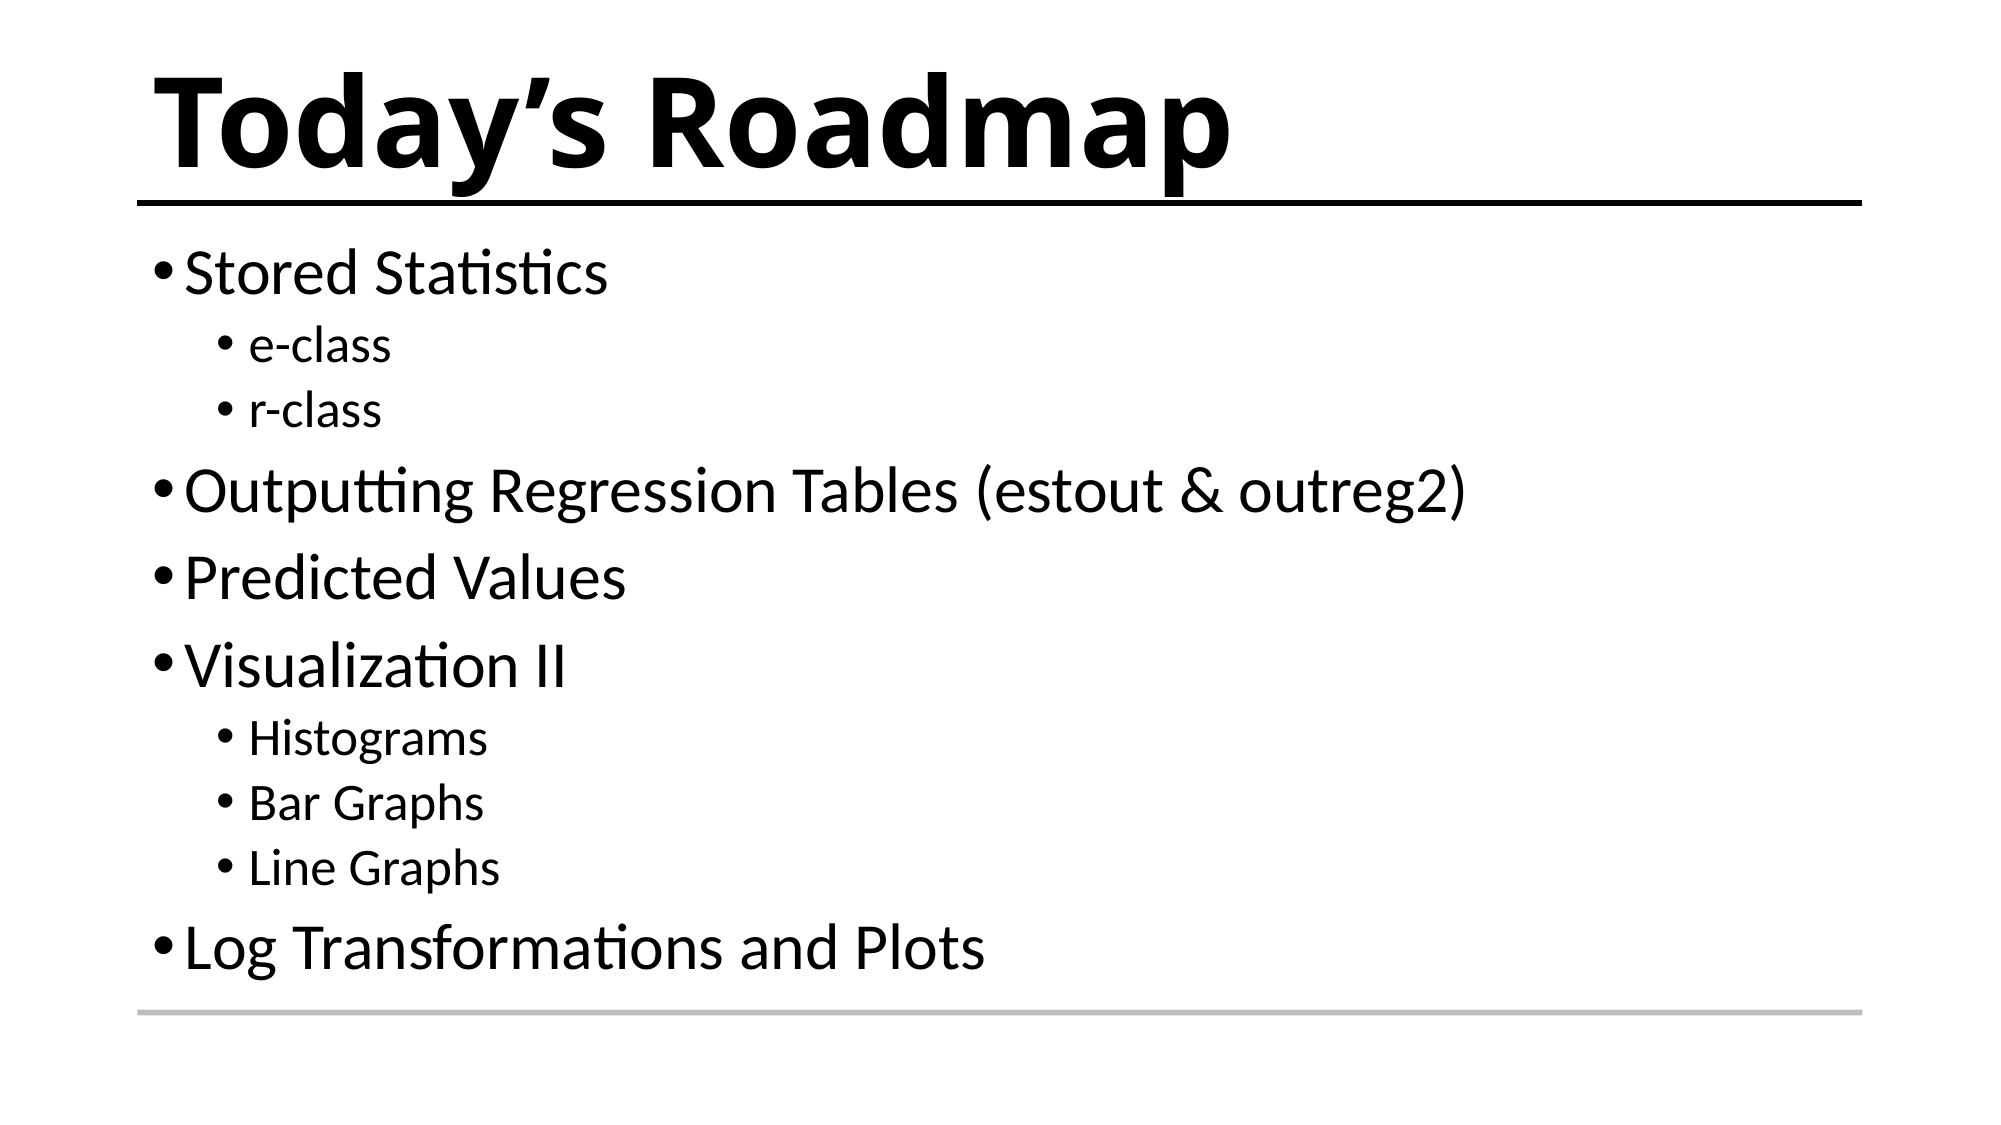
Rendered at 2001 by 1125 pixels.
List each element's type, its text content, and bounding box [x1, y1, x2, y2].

title Today’s Roadmap [134, 19, 1866, 234]
list Stored Statistics e-class r-class Outputting Regression Tables (estout & outreg2) Predicted Values Visualization II Histograms Bar Graphs Line Graphs Log Transformations and Plots [137, 230, 1863, 998]
